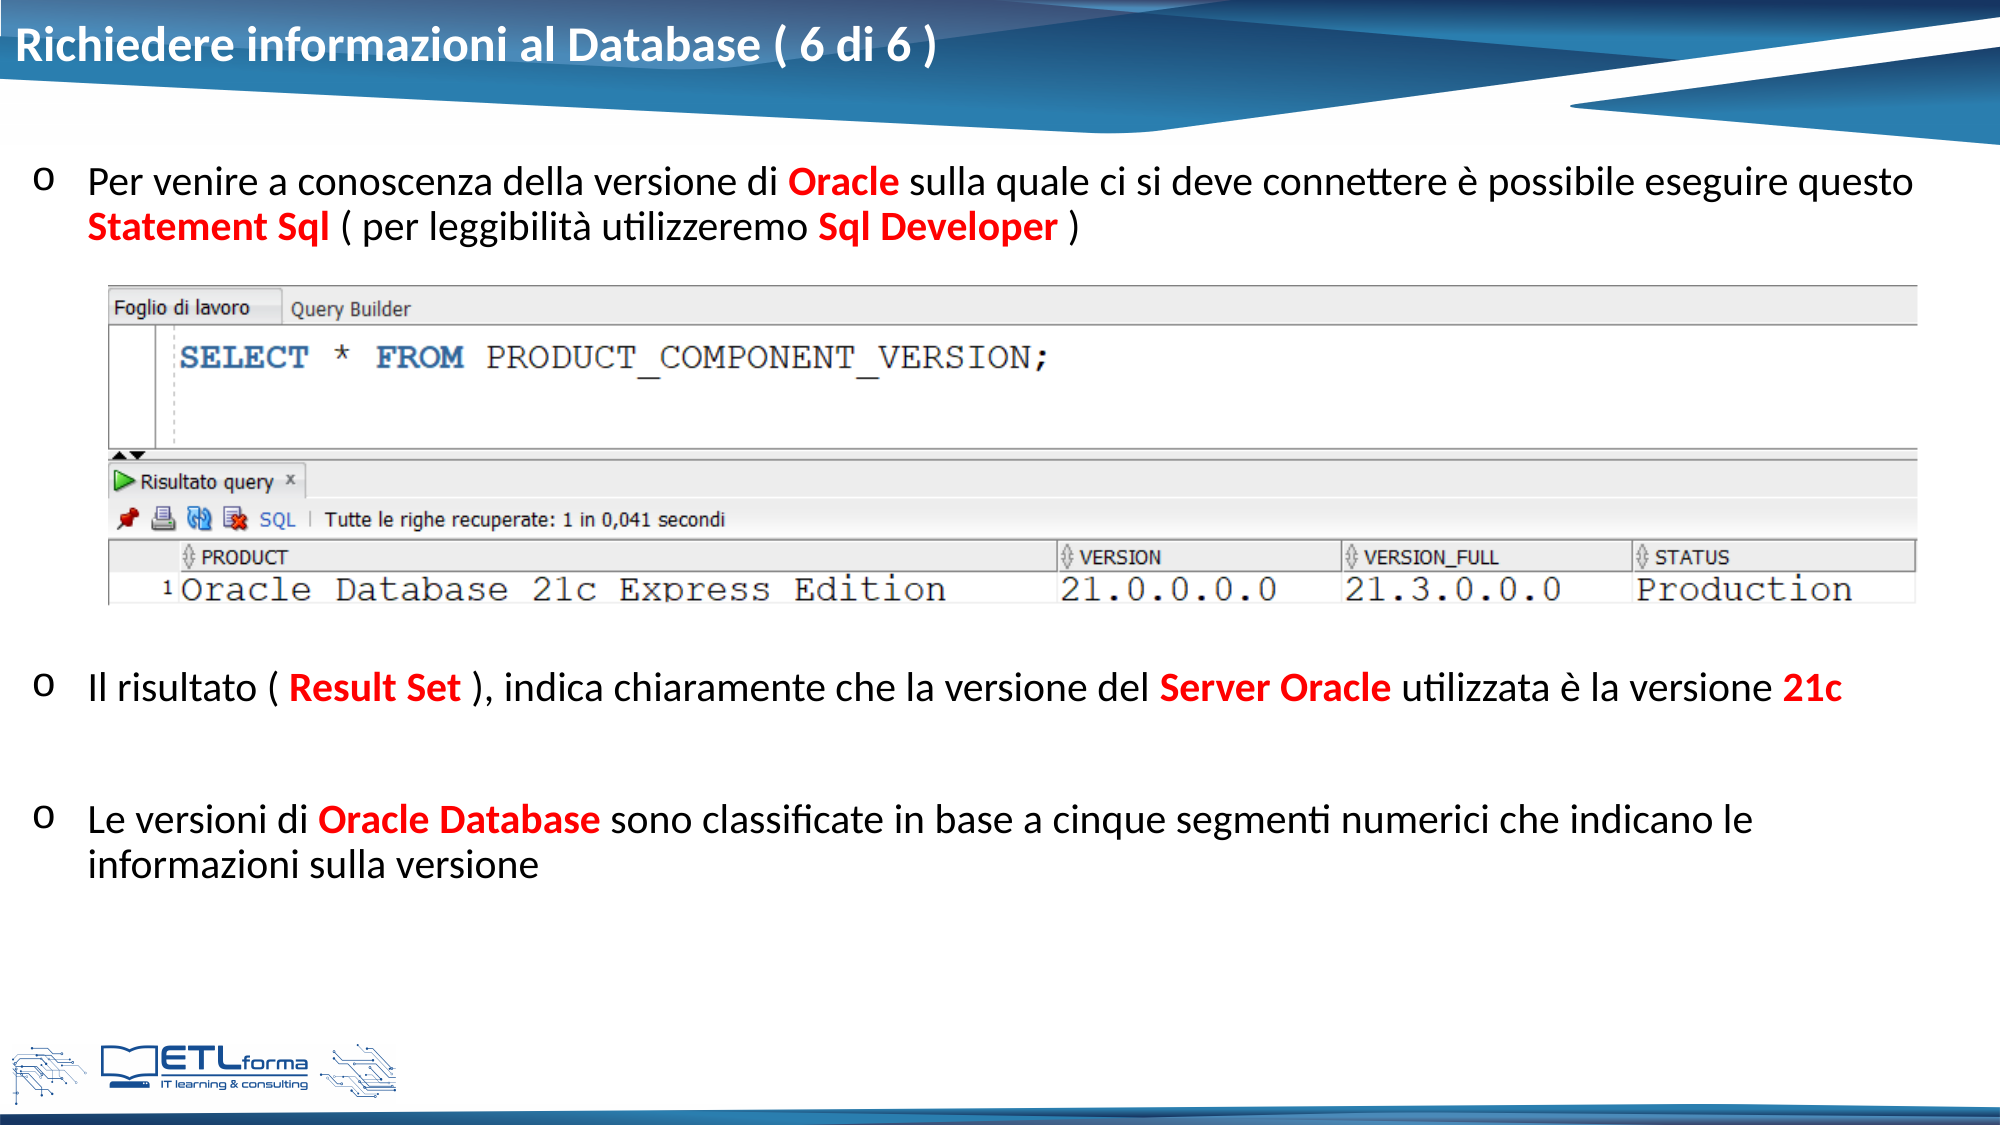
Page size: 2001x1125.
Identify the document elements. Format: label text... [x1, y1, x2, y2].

list Per venire a conoscenza della versione di Oracle sulla quale ci si deve connettere è possibile eseguire questo Statement Sql ( per leggibilità utilizzeremo Sql Developer ) Il risultato ( Result Set ), indica chiaramente che la versione del Server Oracle utilizzata è la versione 21c Le versioni di Oracle Database sono classificate in base a cinque segmenti numerici che indicano le informazioni sulla versione [16, 152, 1940, 909]
picture [0, 1044, 2000, 1125]
title Richiedere informazioni al Database ( 6 di 6 ) [0, 7, 1979, 80]
picture [107, 285, 1925, 607]
picture [0, 0, 2000, 145]
